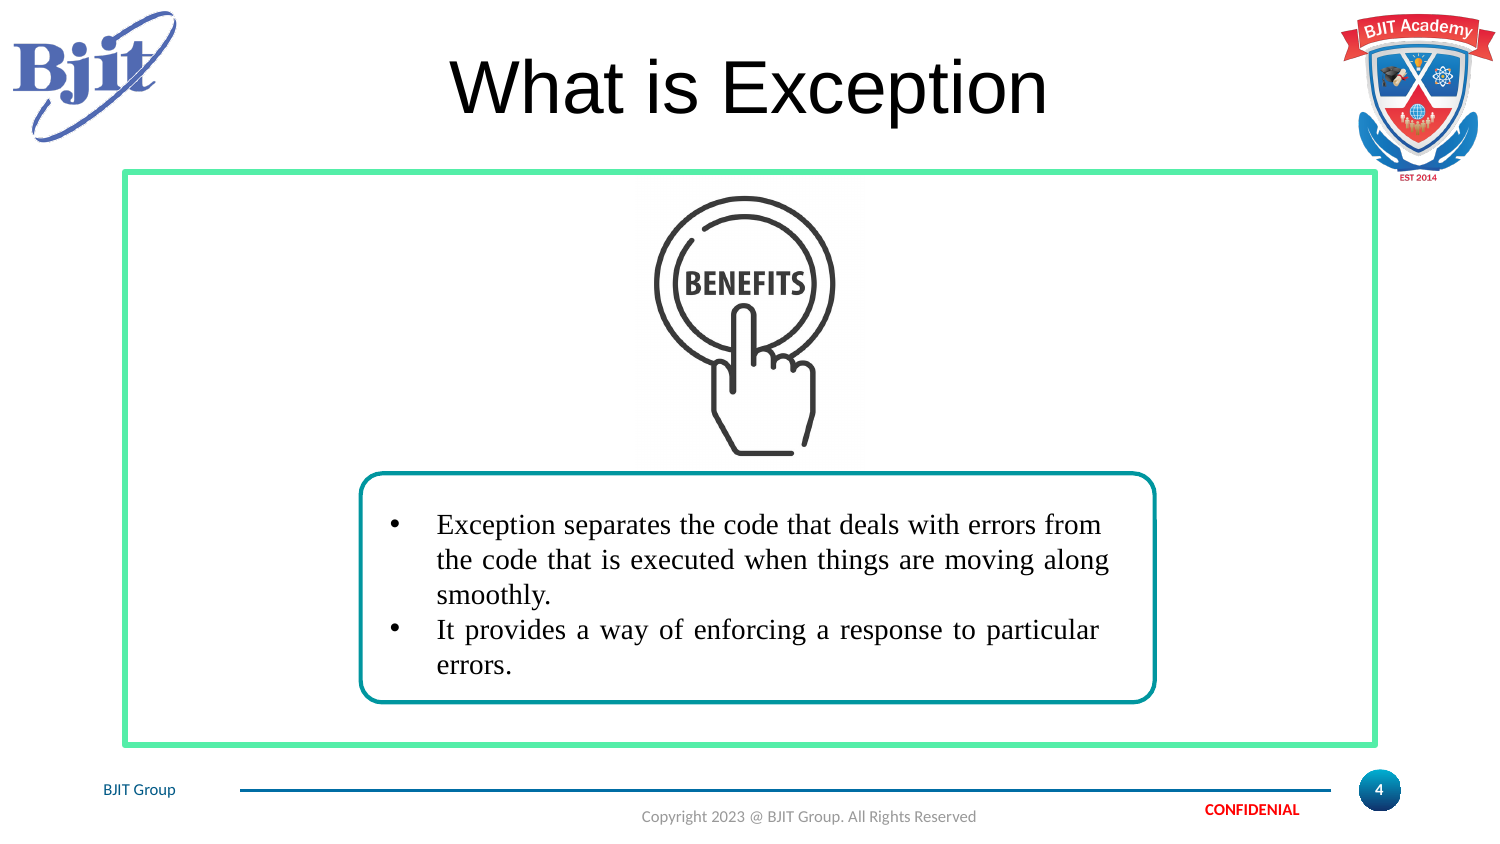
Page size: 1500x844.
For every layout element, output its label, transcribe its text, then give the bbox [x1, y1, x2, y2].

picture [13, 10, 177, 143]
text_box What is Exception [112, 39, 1388, 127]
picture [1337, 10, 1500, 185]
text_box [123, 170, 1377, 747]
picture [635, 171, 865, 474]
text_box [358, 471, 1157, 705]
